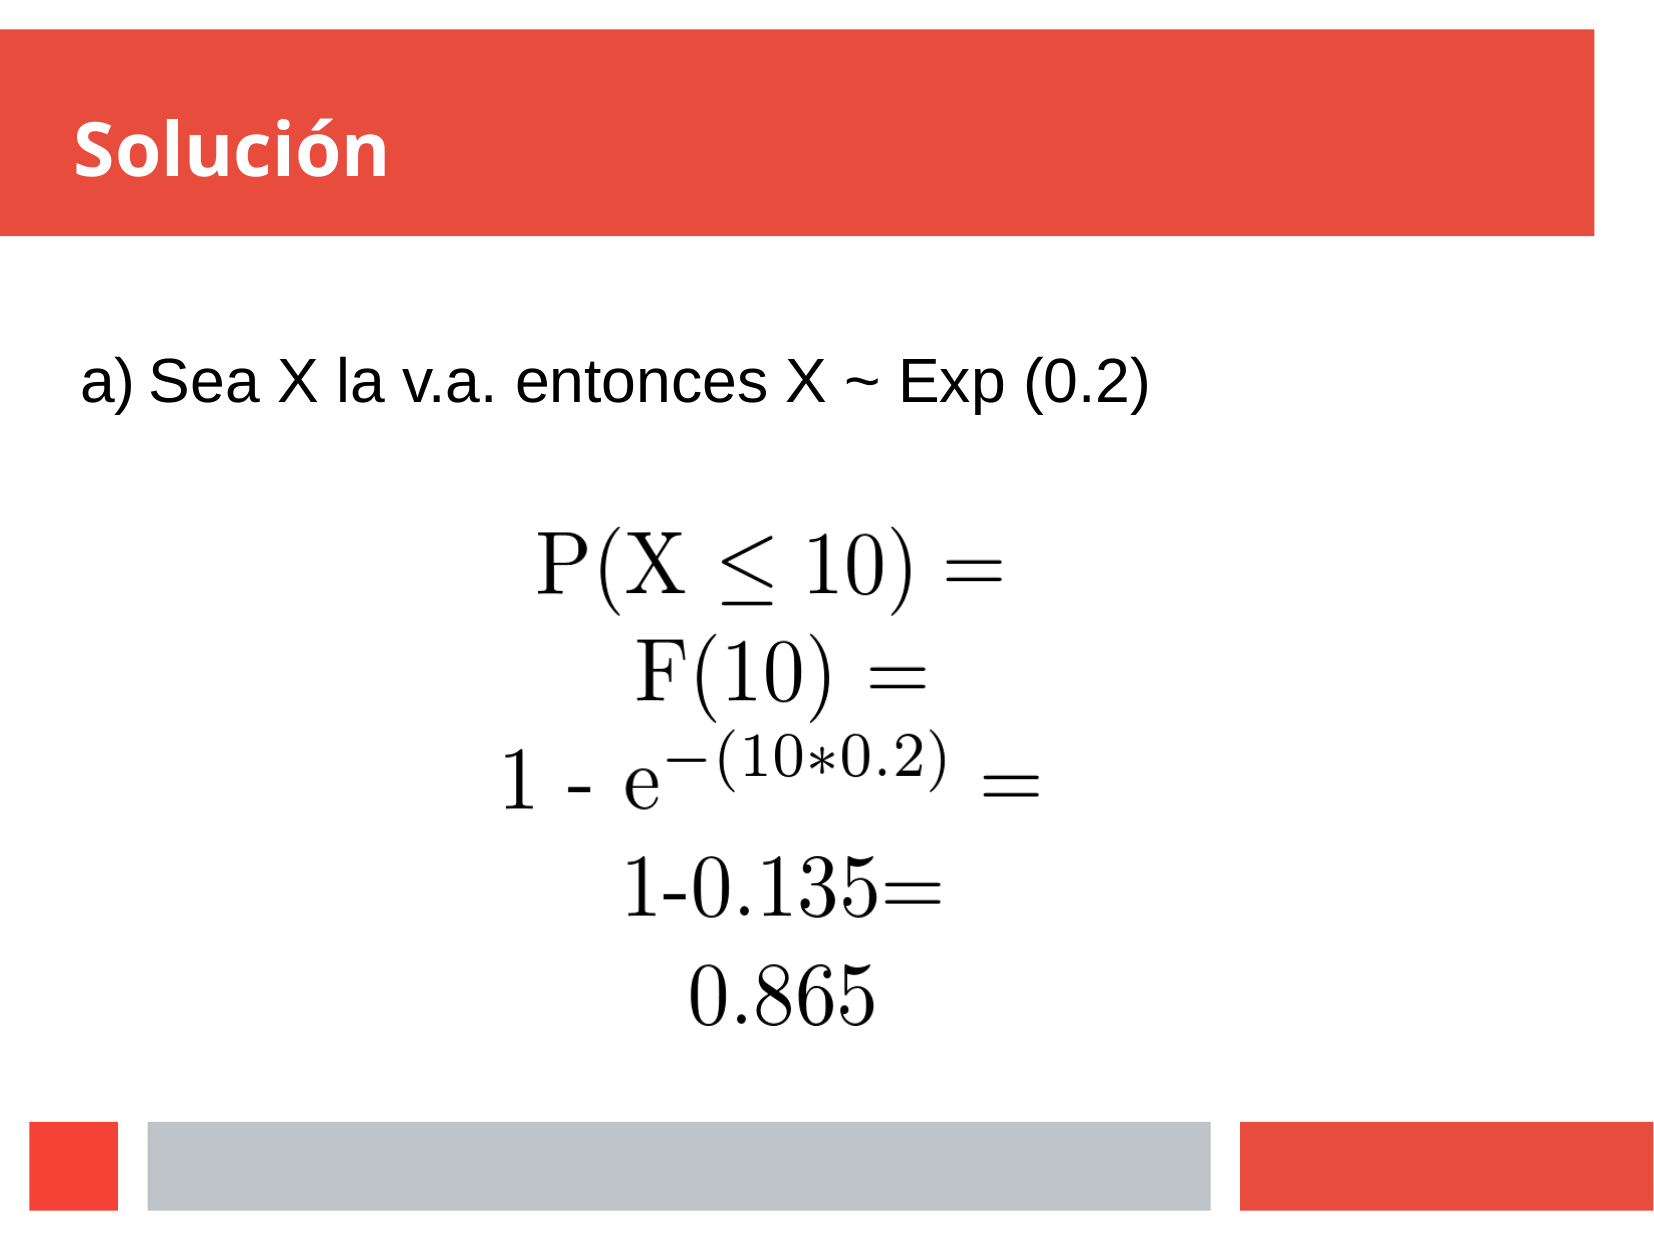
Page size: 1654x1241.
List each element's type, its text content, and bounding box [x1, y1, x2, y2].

list Sea X la v.a. entonces X ~ Exp (0.2) [59, 324, 1473, 691]
title Solución [59, 59, 1595, 207]
picture [505, 526, 1039, 1026]
